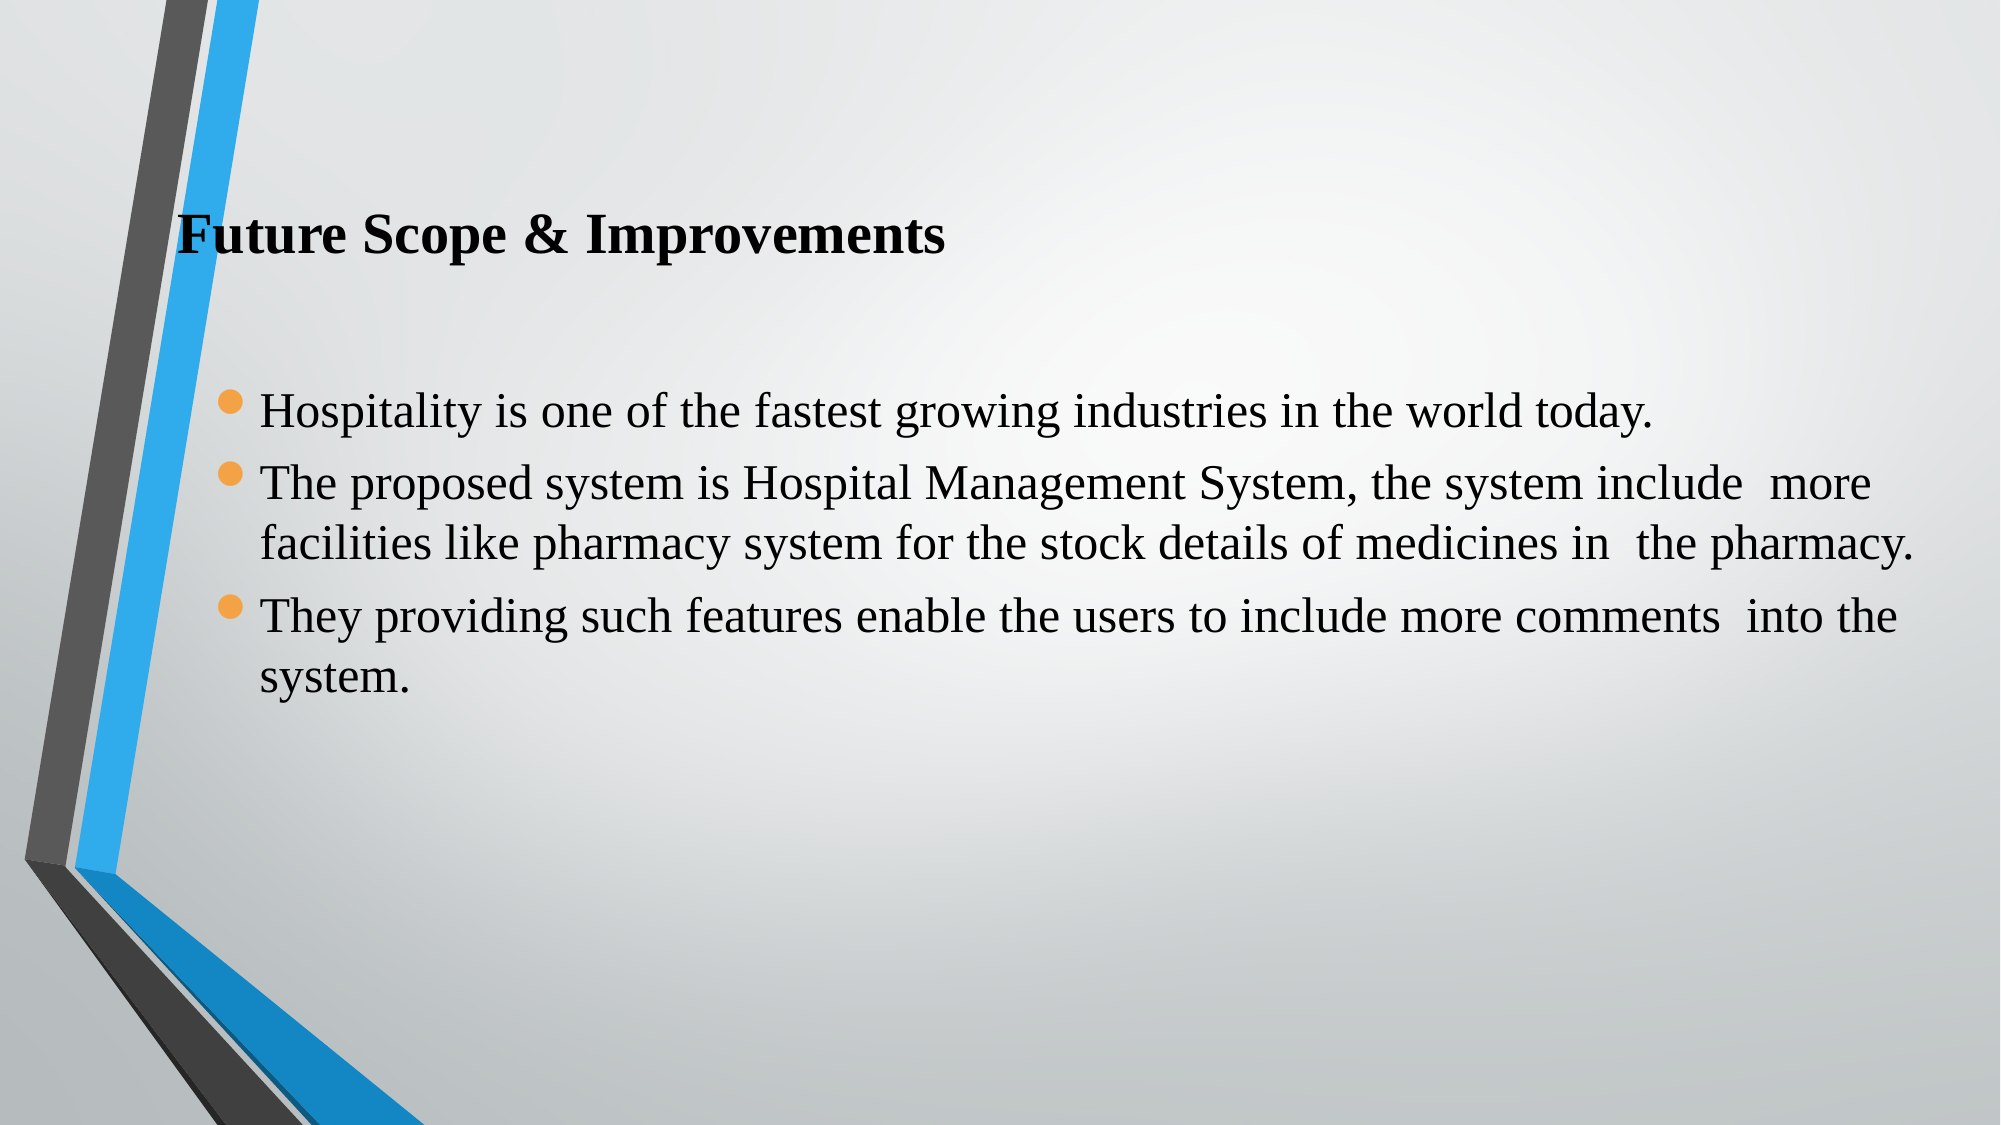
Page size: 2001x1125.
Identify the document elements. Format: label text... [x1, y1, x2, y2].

text_box Hospitality is one of the fastest growing industries in the world today. The proposed system is Hospital Management System, the system include more facilities like pharmacy system for the stock details of medicines in the pharmacy. They providing such features enable the users to include more comments into the system. [212, 362, 1958, 703]
text_box Future Scope & Improvements [162, 187, 1163, 273]
